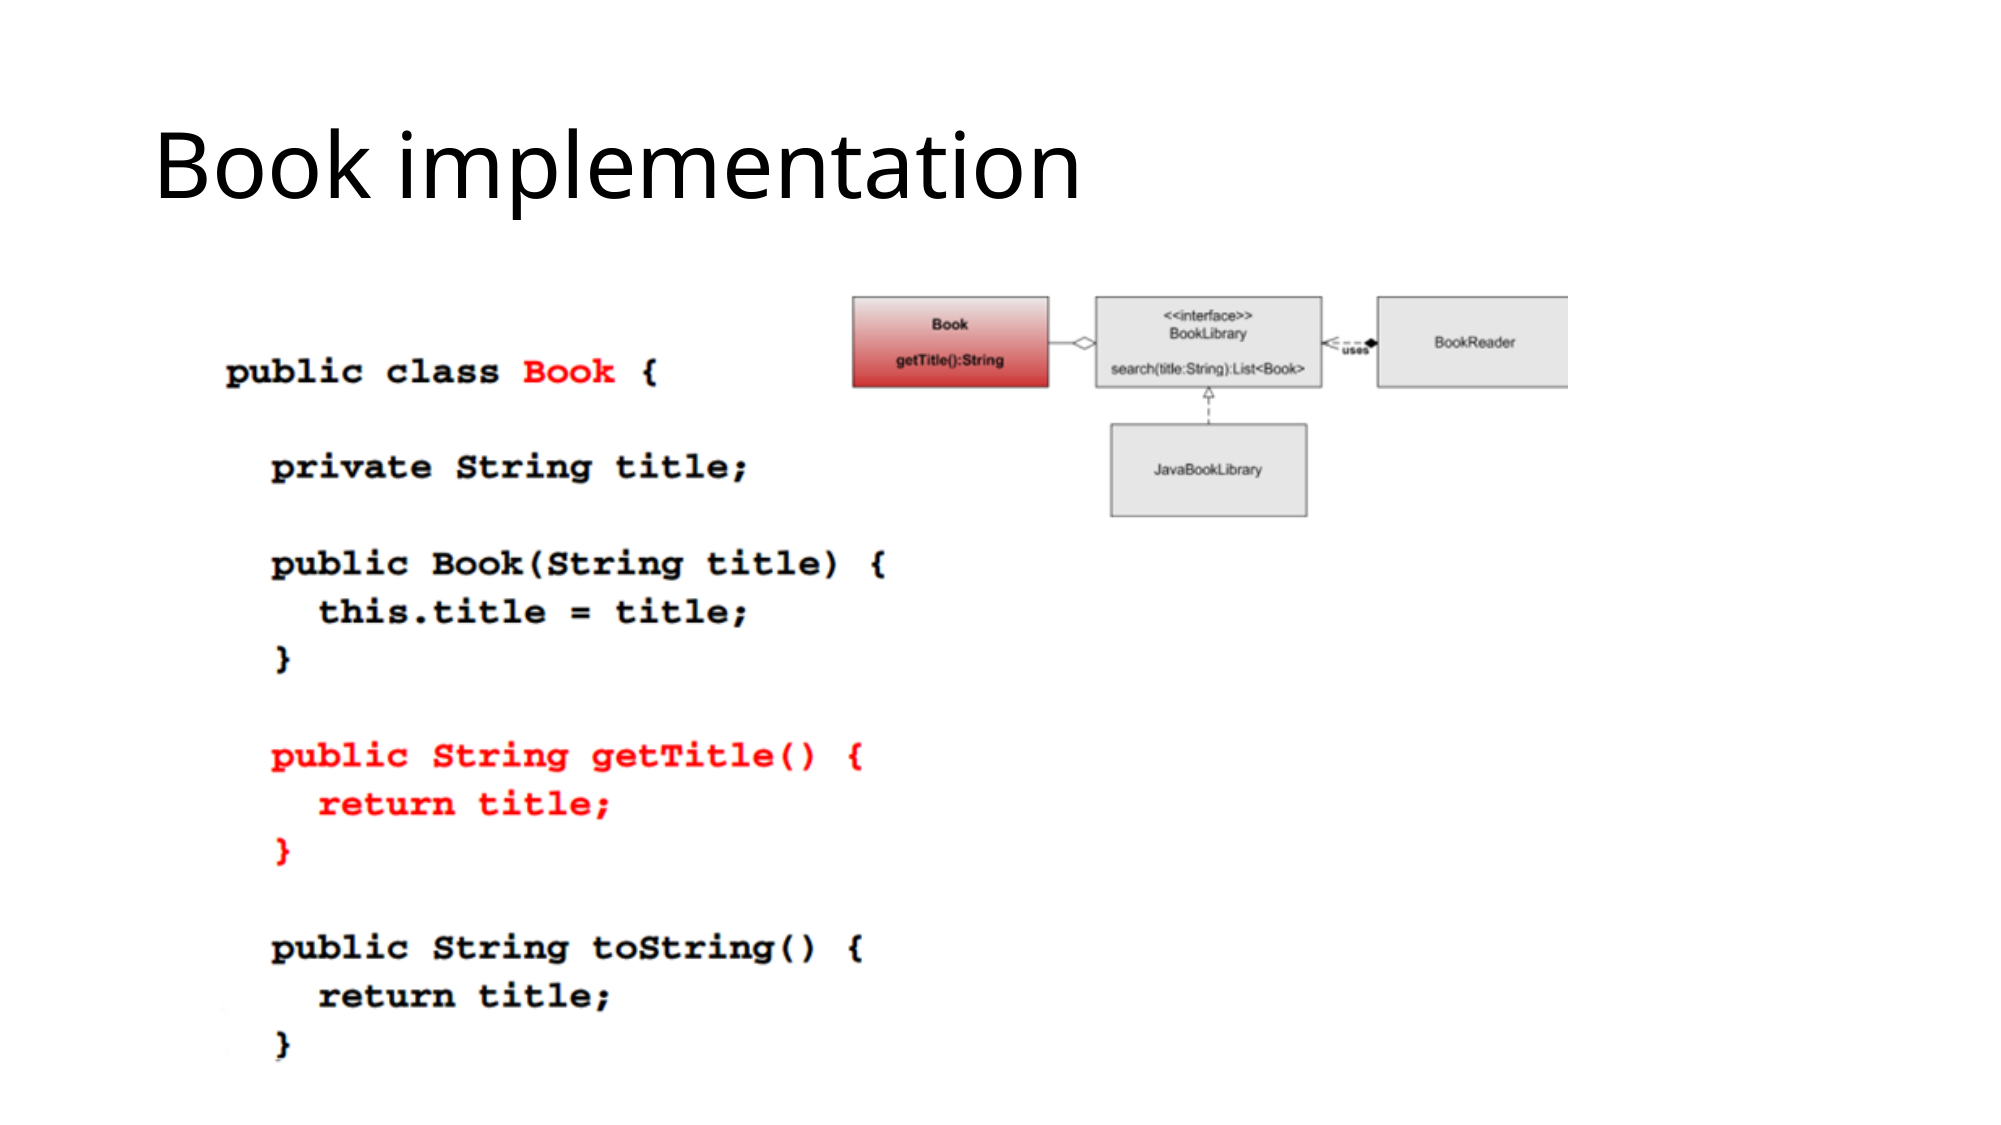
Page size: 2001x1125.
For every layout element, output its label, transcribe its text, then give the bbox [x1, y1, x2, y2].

title Book implementation [137, 59, 1863, 278]
picture [216, 295, 1568, 1063]
